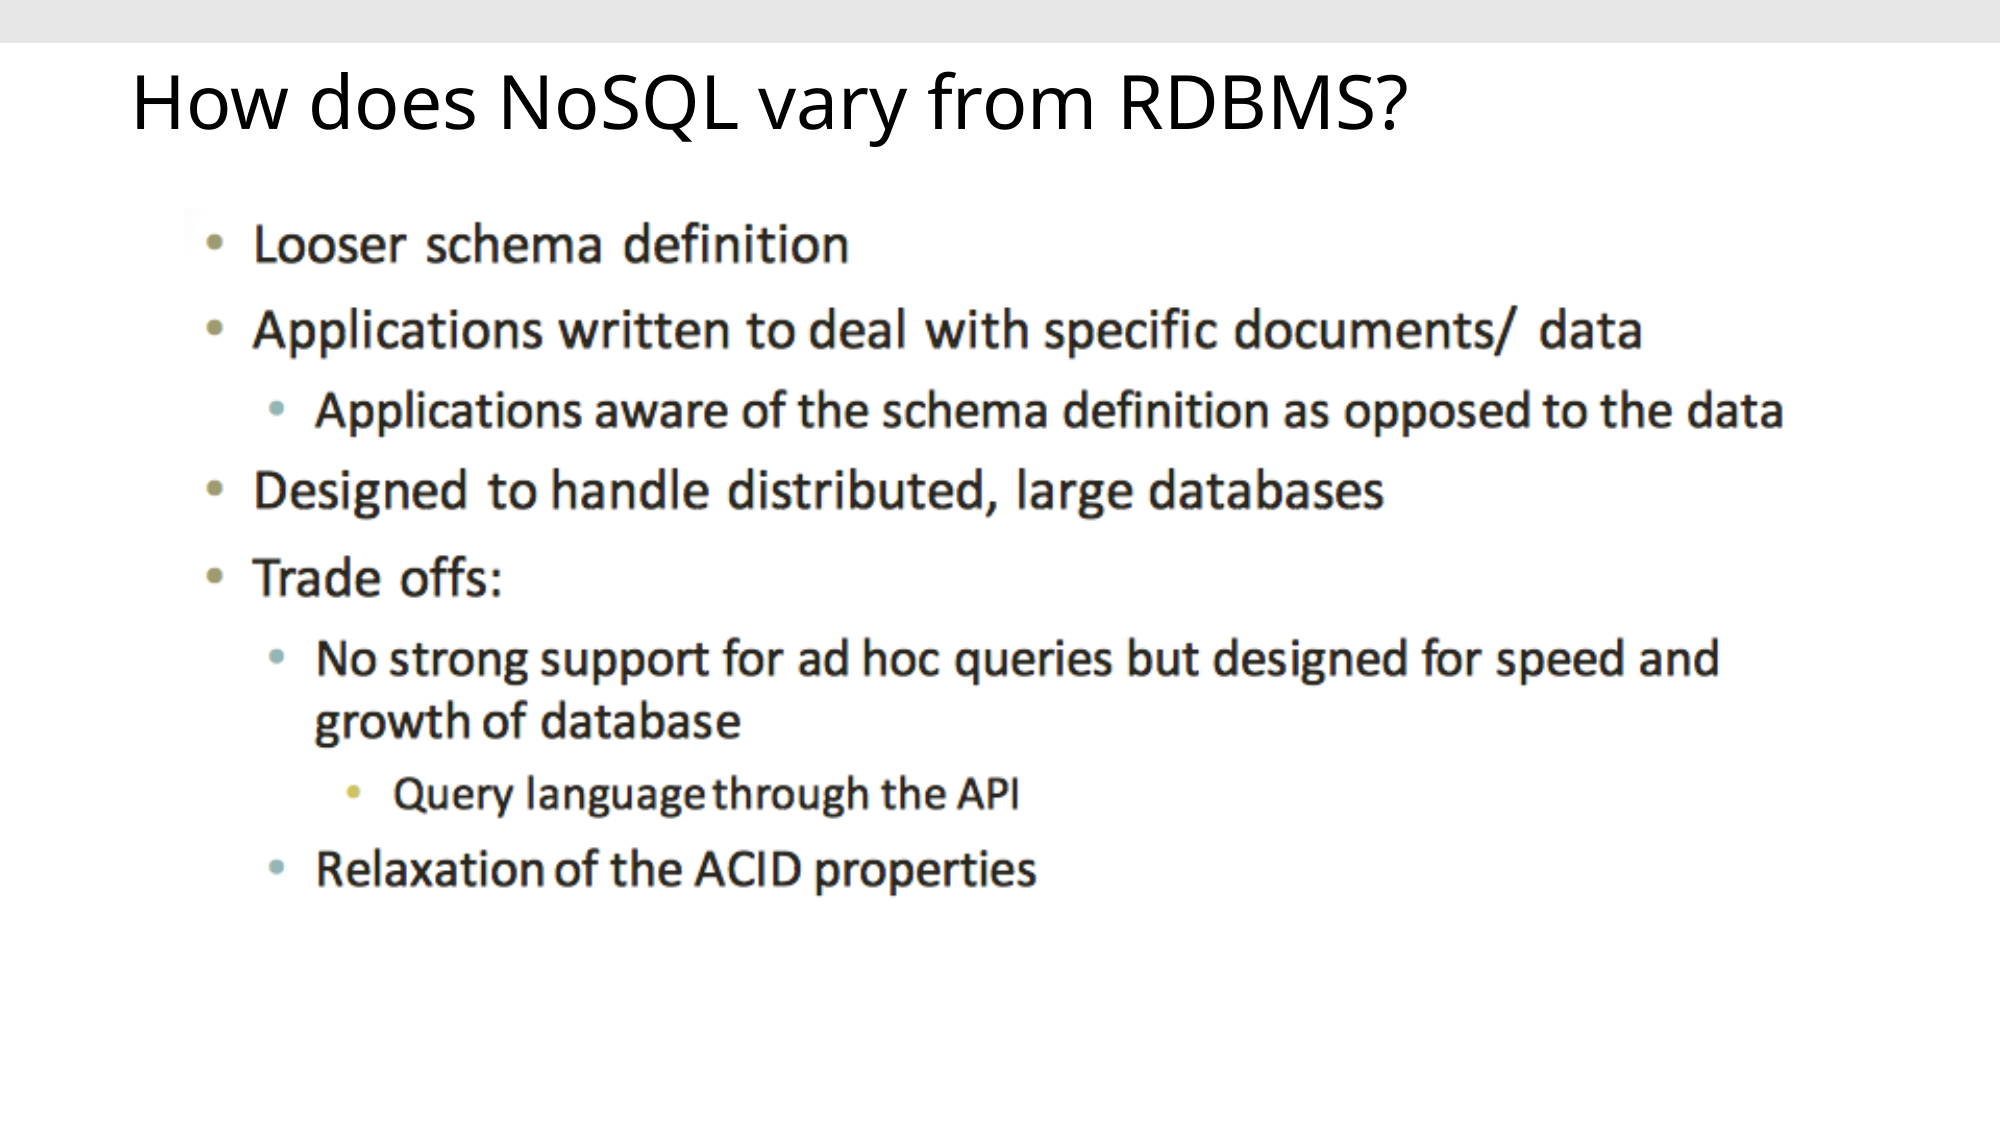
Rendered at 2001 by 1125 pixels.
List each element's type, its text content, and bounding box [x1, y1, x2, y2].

title How does NoSQL vary from RDBMS? [115, 47, 1841, 214]
picture [184, 208, 1816, 917]
text_box [137, 299, 1863, 1014]
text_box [0, 0, 2000, 47]
